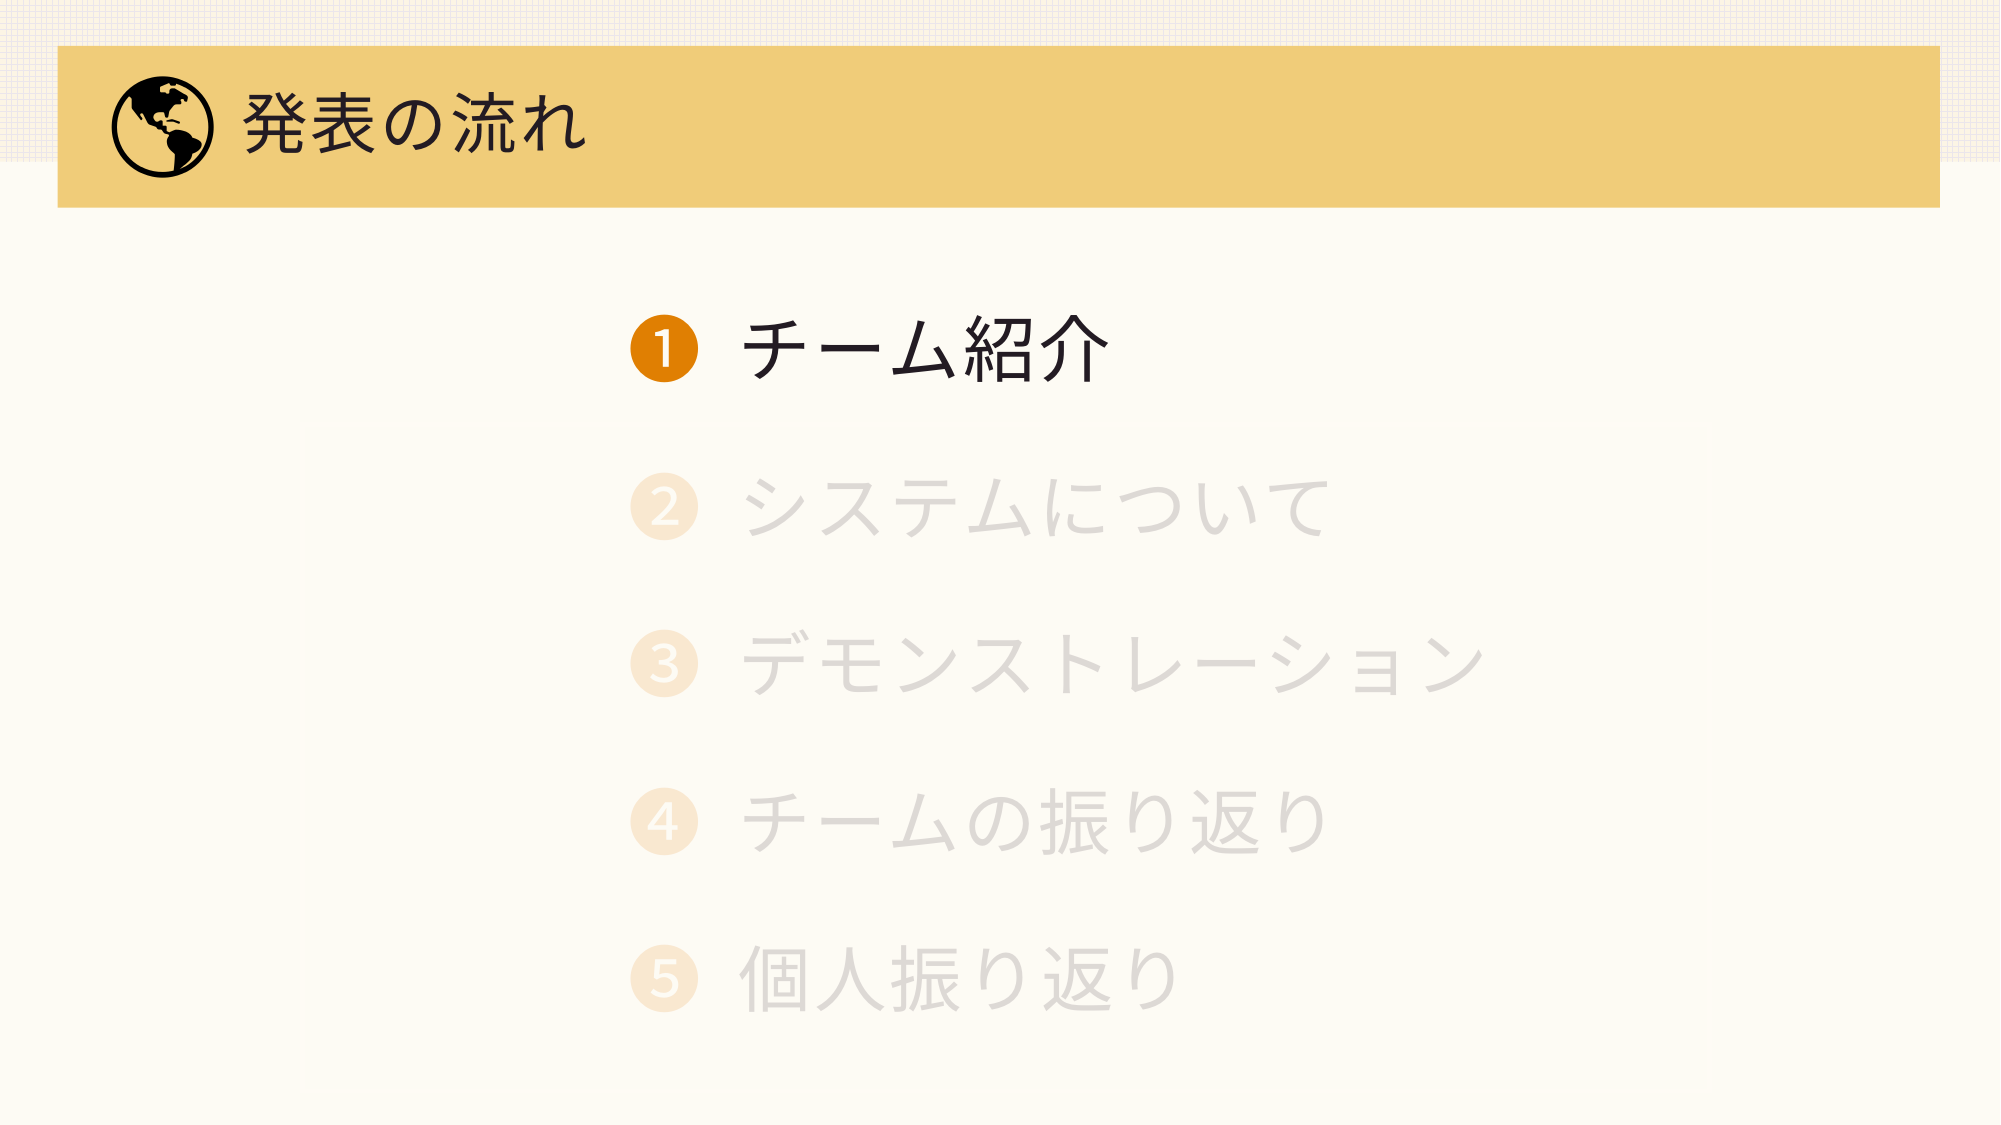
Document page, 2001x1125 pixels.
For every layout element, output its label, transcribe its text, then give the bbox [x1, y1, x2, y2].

text_box [301, 424, 1711, 1092]
title 発表の流れ [227, 79, 1894, 176]
list ❶ チーム紹介 ❷ システムについて ❸ デモンストレーション ❹ チームの振り返り ❺ 個人振り返り [613, 191, 1507, 424]
picture [98, 63, 227, 192]
